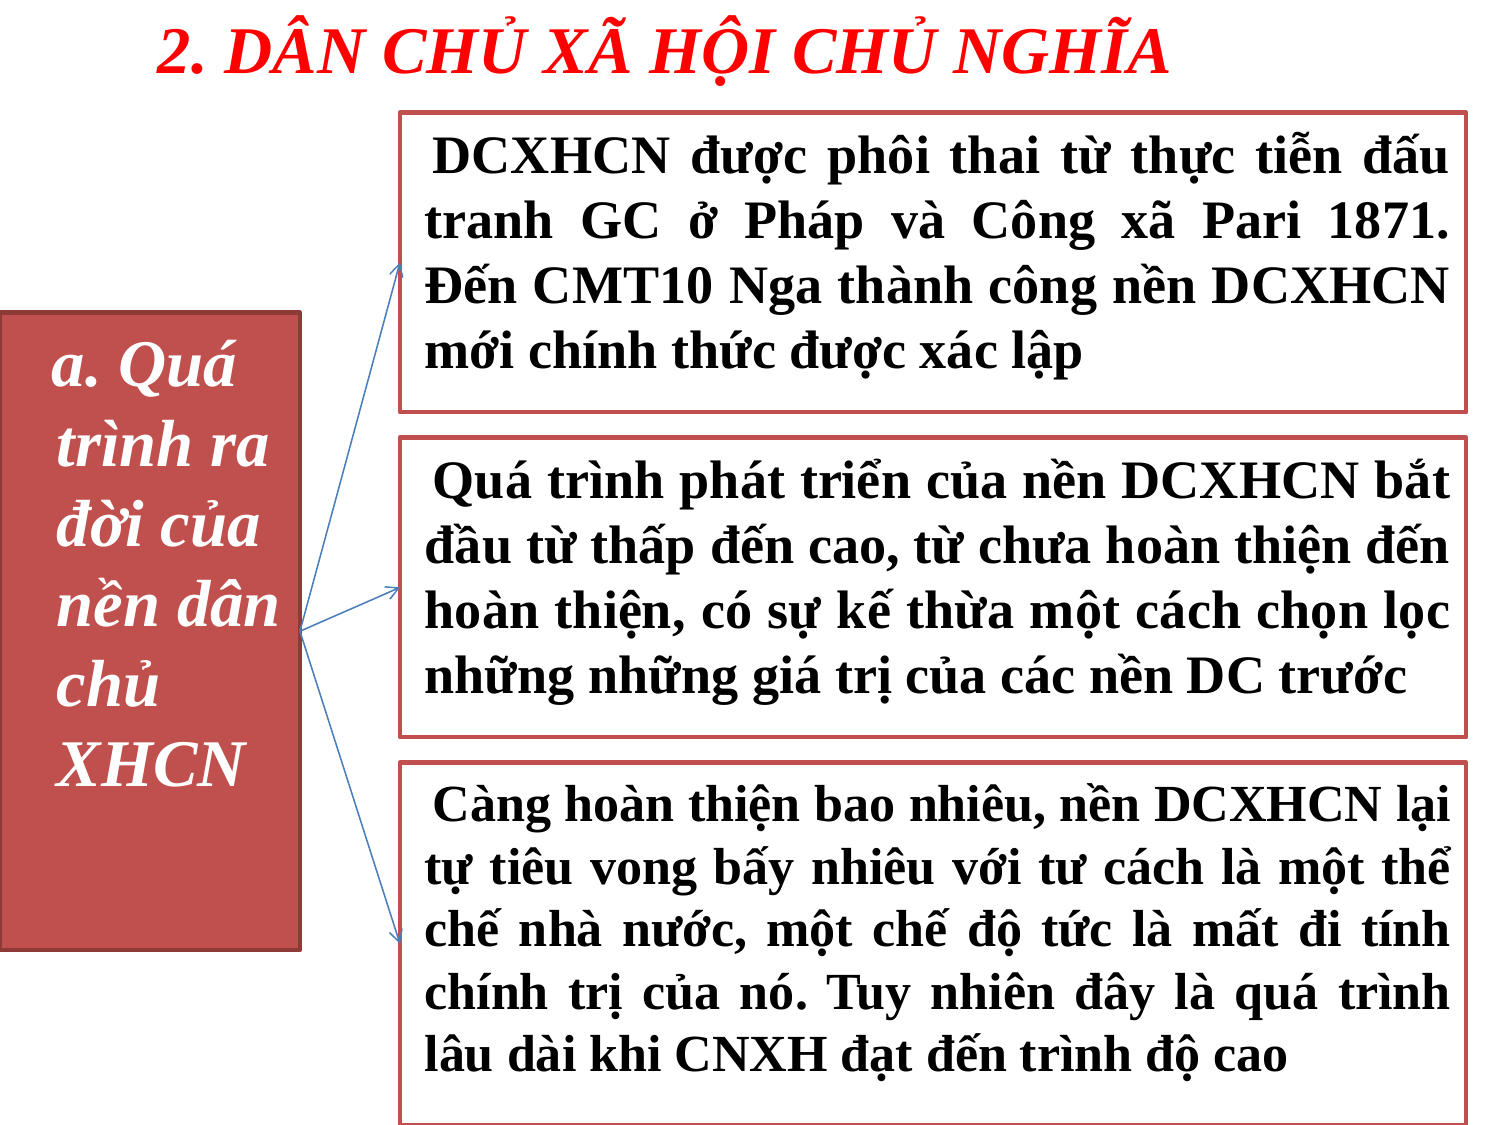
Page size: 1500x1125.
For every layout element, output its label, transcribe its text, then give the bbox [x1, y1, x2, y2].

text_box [299, 630, 401, 944]
text_box Quá trình phát triển của nền DCXHCN bắt đầu từ thấp đến cao, từ chưa hoàn thiện đến hoàn thiện, có sự kế thừa một cách chọn lọc những những giá trị của các nền DC trước [404, 435, 1468, 739]
text_box Càng hoàn thiện bao nhiêu, nền DCXHCN lại tự tiêu vong bấy nhiêu với tư cách là một thể chế nhà nước, một chế độ tức là mất đi tính chính trị của nó. Tuy nhiên đây là quá trình lâu dài khi CNXH đạt đến trình độ cao [398, 760, 1468, 1125]
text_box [299, 262, 401, 587]
text_box 2. DÂN CHỦ XÃ HỘI CHỦ NGHĨA [124, 0, 1457, 88]
text_box a. Quá trình ra đời của nền dân chủ XHCN [0, 310, 299, 952]
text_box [299, 587, 401, 630]
text_box DCXHCN được phôi thai từ thực tiễn đấu tranh GC ở Pháp và Công xã Pari 1871. Đến CMT10 Nga thành công nền DCXHCN mới chính thức được xác lập [398, 110, 1468, 414]
